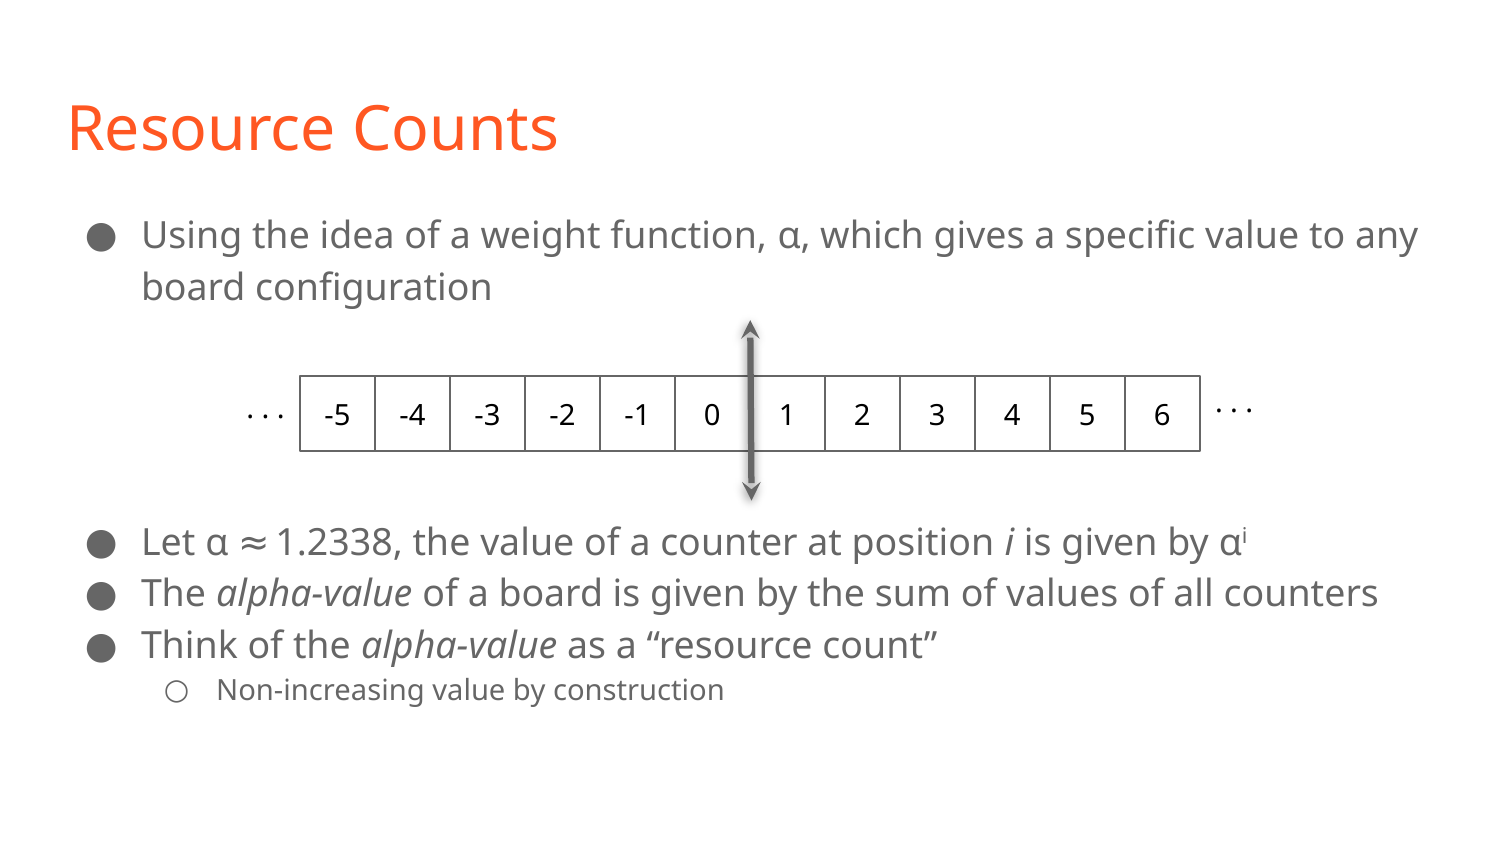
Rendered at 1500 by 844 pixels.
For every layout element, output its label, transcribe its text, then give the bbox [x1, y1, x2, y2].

list Using the idea of a weight function, α, which gives a specific value to any board configuration Let α ≈ 1.2338, the value of a counter at position i is given by αi The alpha-value of a board is given by the sum of values of all counters Think of the alpha-value as a “resource count” Non-increasing value by construction [51, 189, 1449, 750]
title Resource Counts [51, 72, 1449, 167]
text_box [231, 319, 1269, 501]
